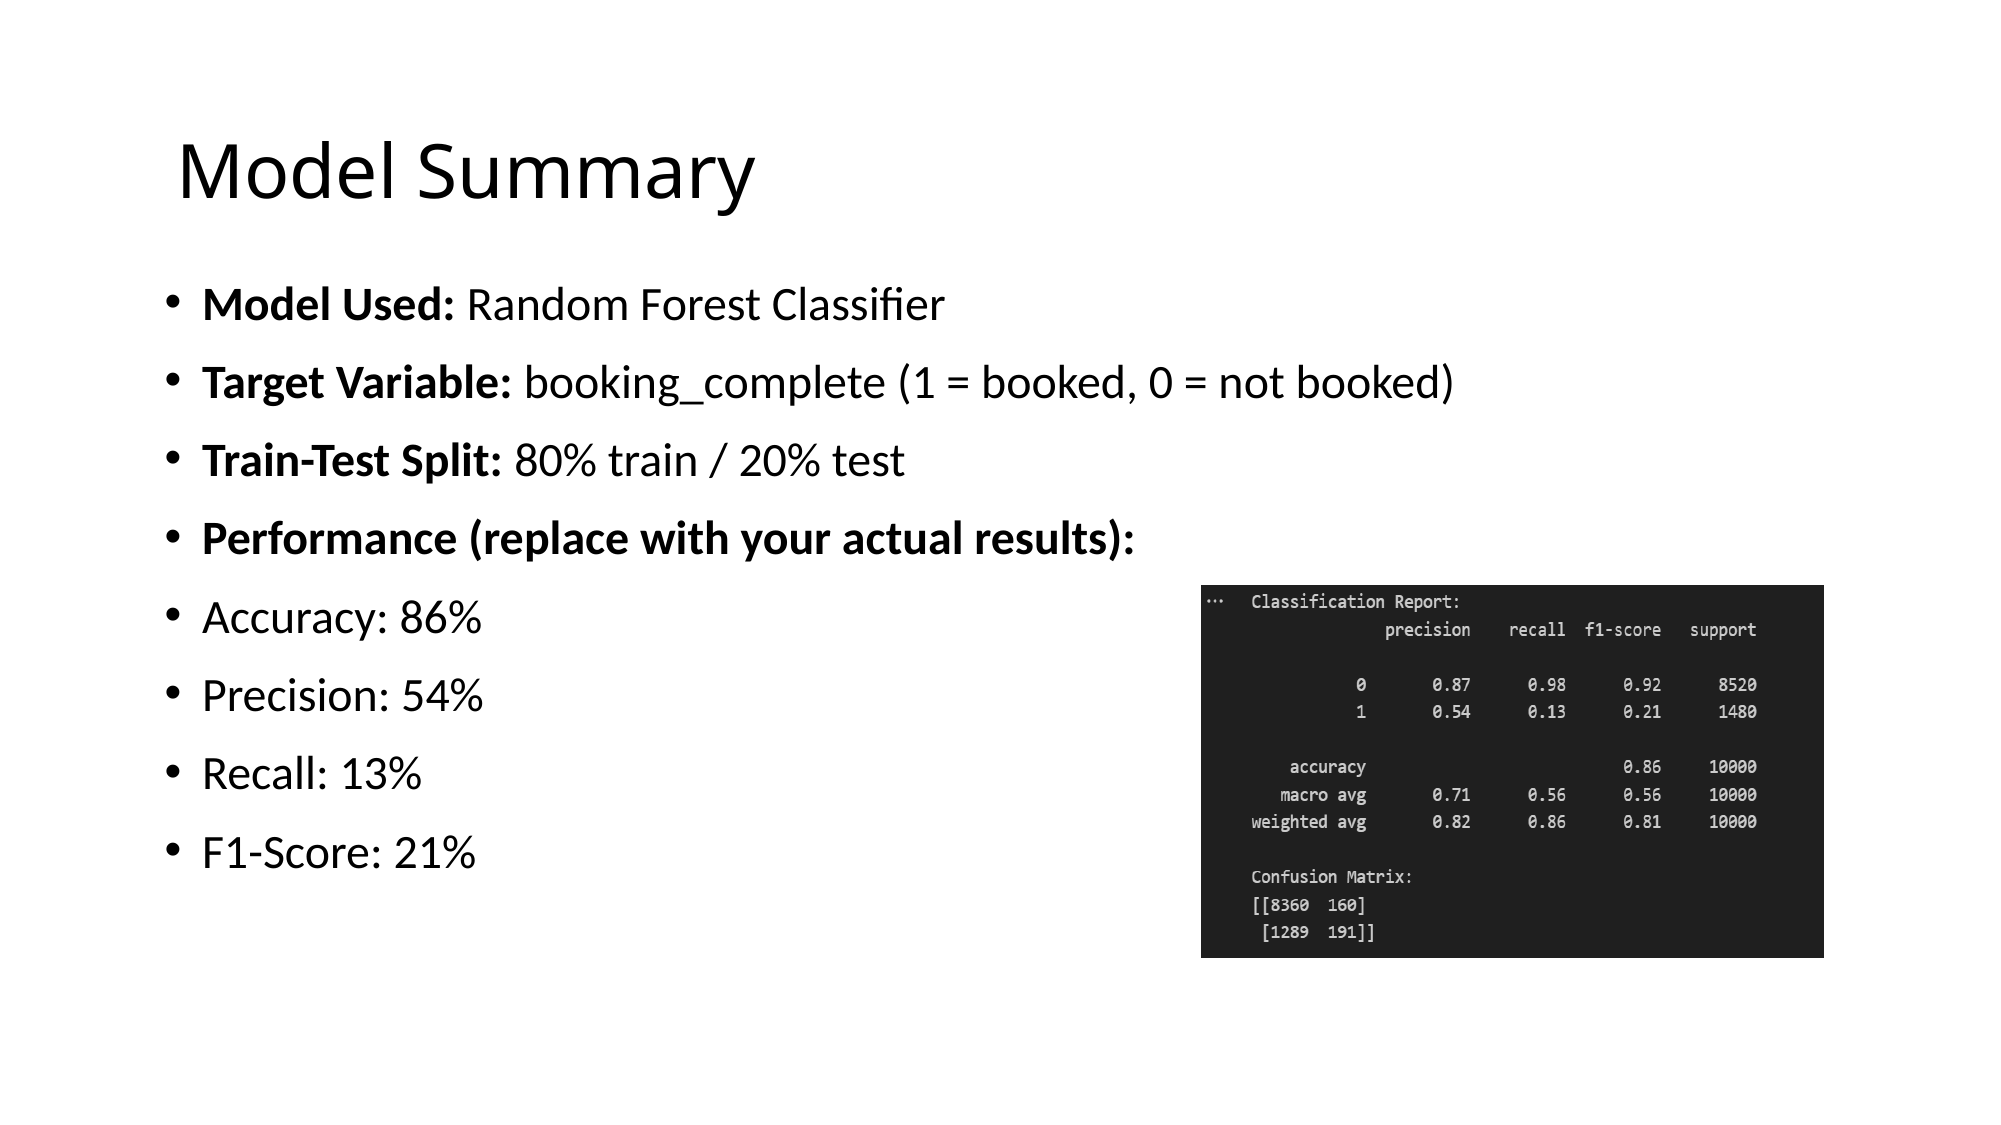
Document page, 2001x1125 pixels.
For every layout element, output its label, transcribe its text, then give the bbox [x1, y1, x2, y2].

picture [1201, 585, 1824, 958]
list Model Used: Random Forest Classifier Target Variable: booking_complete (1 = booked, 0 = not booked) Train-Test Split: 80% train / 20% test Performance (replace with your actual results): Accuracy: 86% Precision: 54% Recall: 13% F1-Score: 21% [149, 264, 1875, 979]
title Model Summary [137, 59, 1863, 278]
